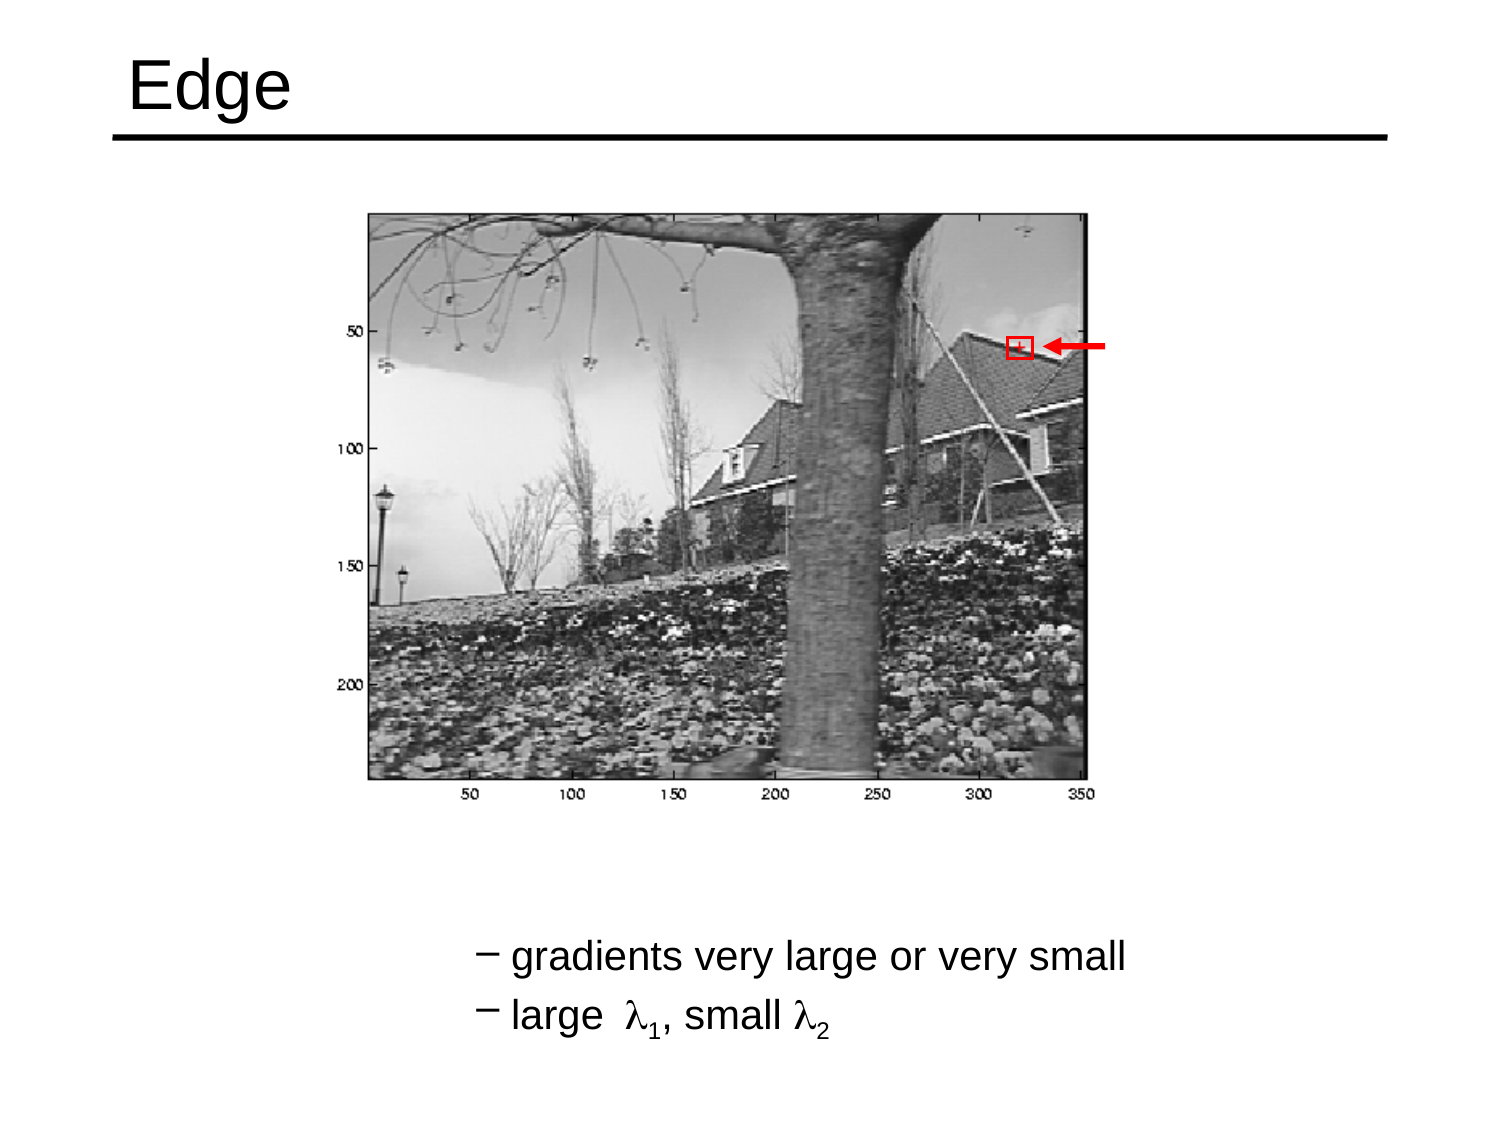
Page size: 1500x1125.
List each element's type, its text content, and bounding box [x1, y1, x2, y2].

picture [249, 162, 1176, 857]
title Edge [112, 12, 1388, 151]
text_box gradients very large or very small large l1, small l2 [461, 927, 1142, 1047]
